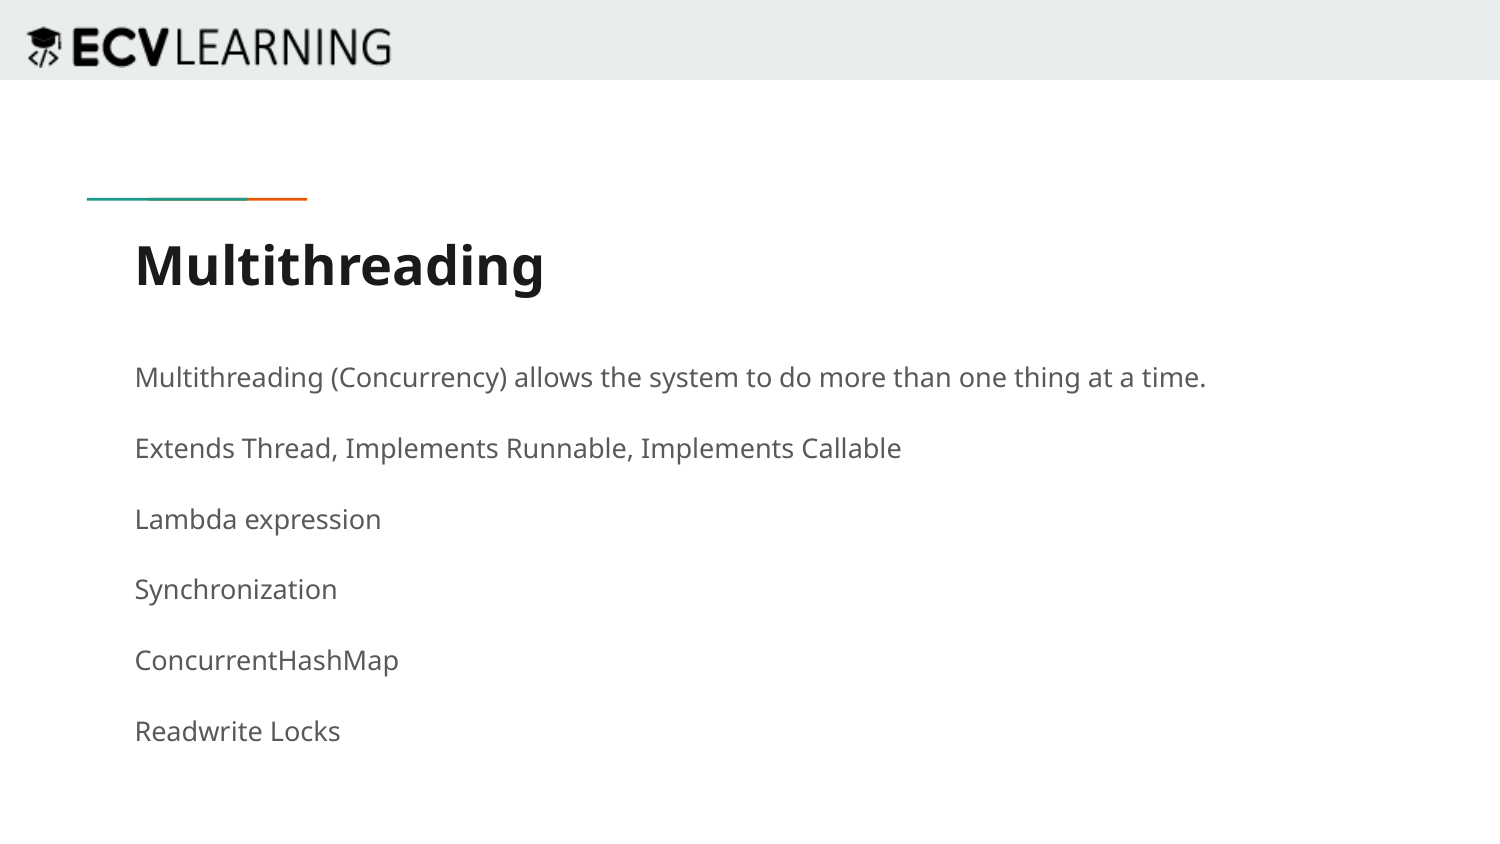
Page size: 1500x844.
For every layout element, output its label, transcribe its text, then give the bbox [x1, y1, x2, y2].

list Multithreading (Concurrency) allows the system to do more than one thing at a time. Extends Thread, Implements Runnable, Implements Callable Lambda expression Synchronization ConcurrentHashMap Readwrite Locks [119, 341, 1381, 712]
picture [24, 24, 396, 68]
title Multithreading [119, 216, 1381, 305]
